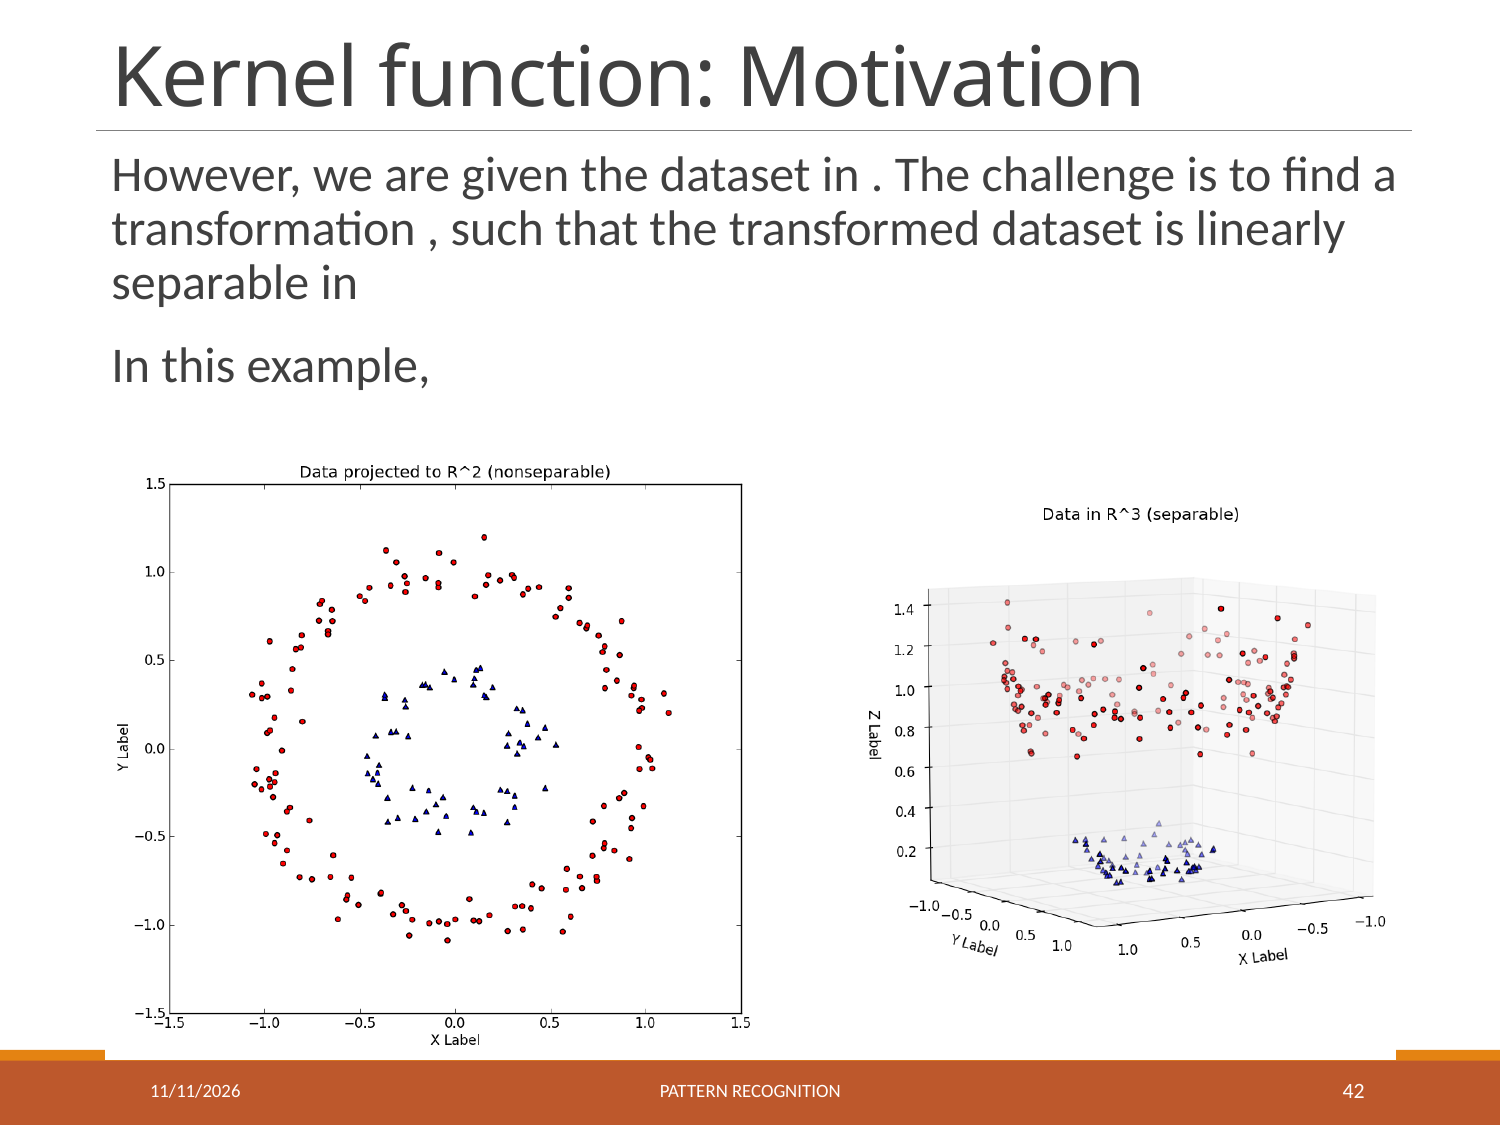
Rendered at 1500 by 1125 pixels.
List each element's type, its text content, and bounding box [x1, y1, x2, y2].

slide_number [135, 1068, 440, 1120]
picture [104, 456, 1396, 1061]
footer Pattern recognition [453, 1068, 1047, 1120]
slide_number 42 [1218, 1068, 1380, 1120]
title Kernel function: Motivation [96, 19, 1413, 131]
